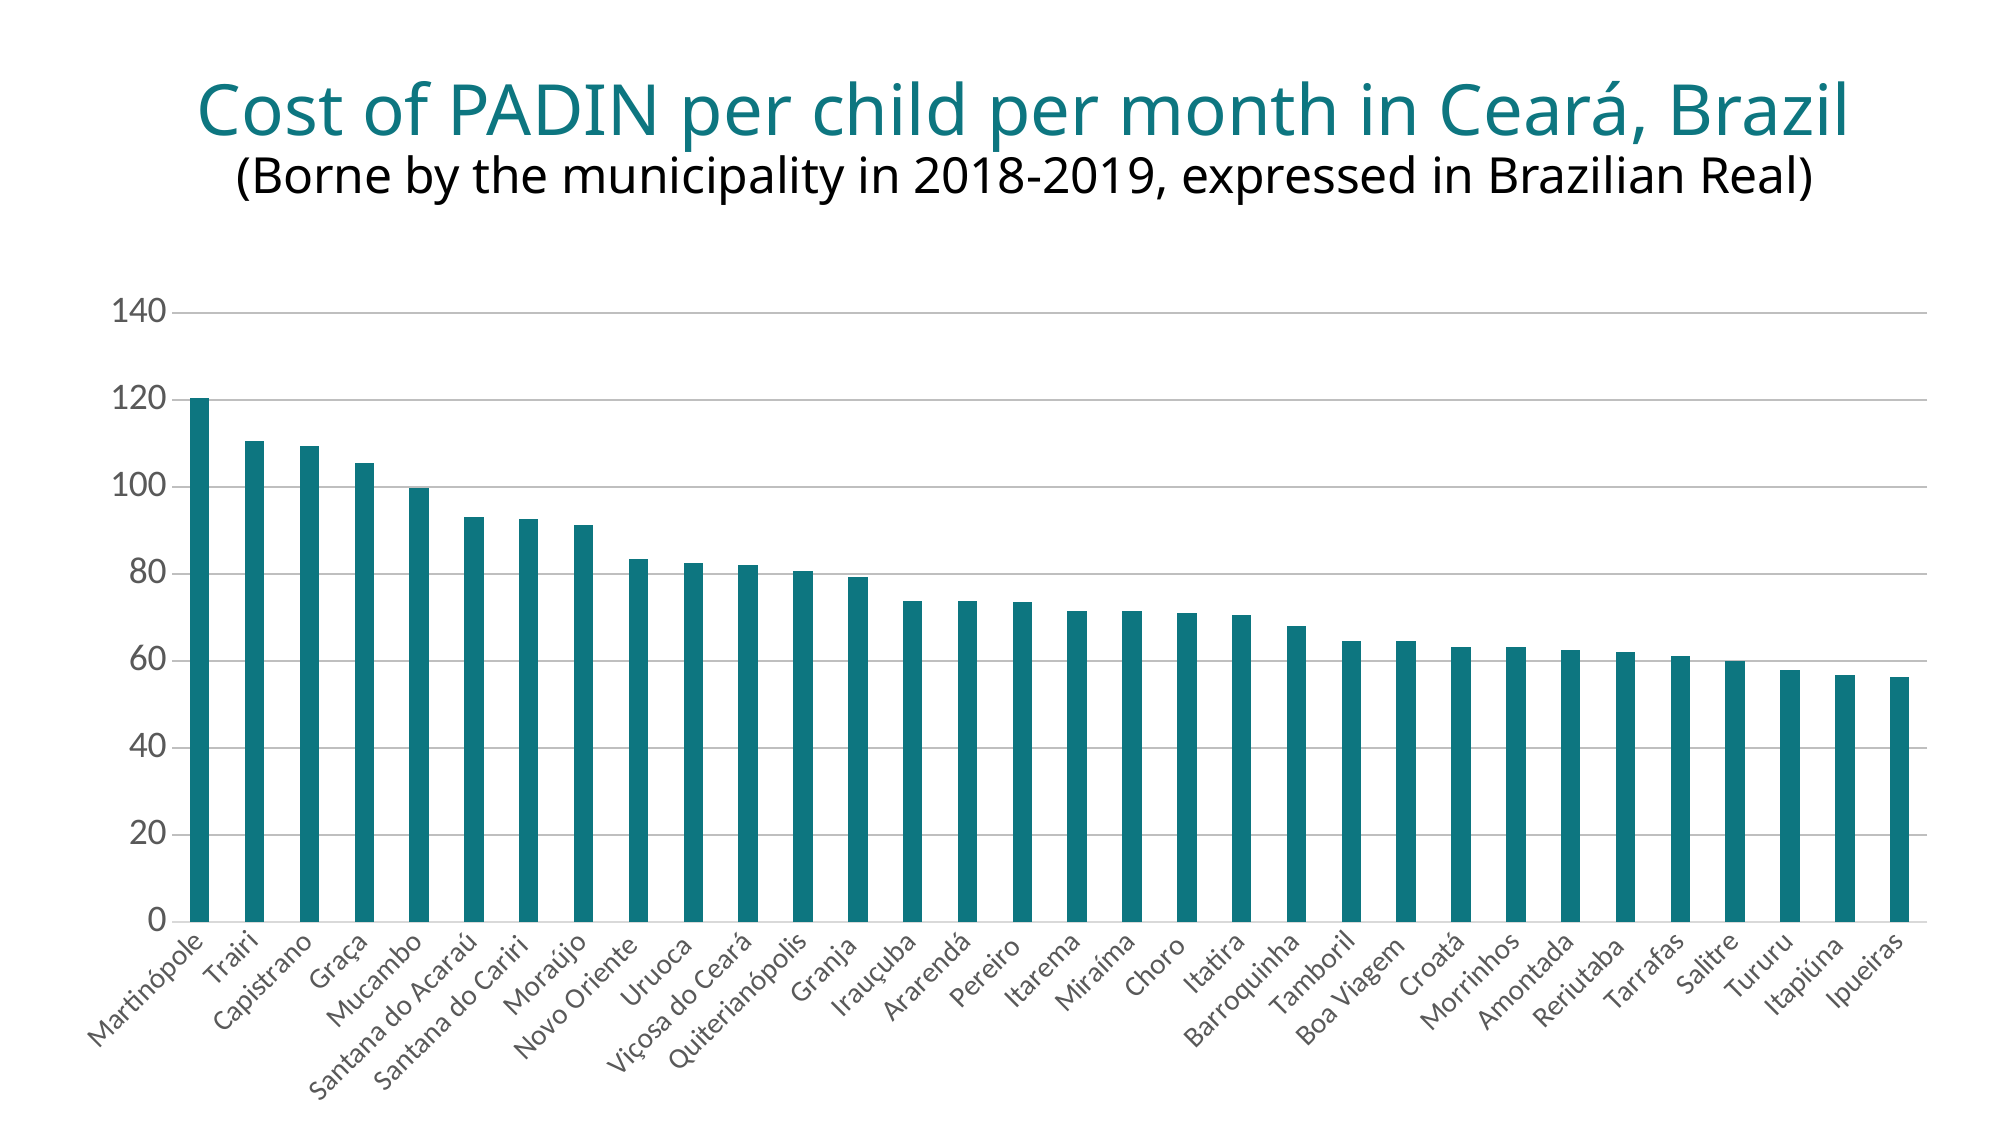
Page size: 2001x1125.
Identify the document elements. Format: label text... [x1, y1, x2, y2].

chart [44, 277, 1966, 1125]
title Cost of PADIN per child per month in Ceará, Brazil (Borne by the municipality in 2018-2019, expressed in Brazilian Real) [64, 30, 1986, 249]
